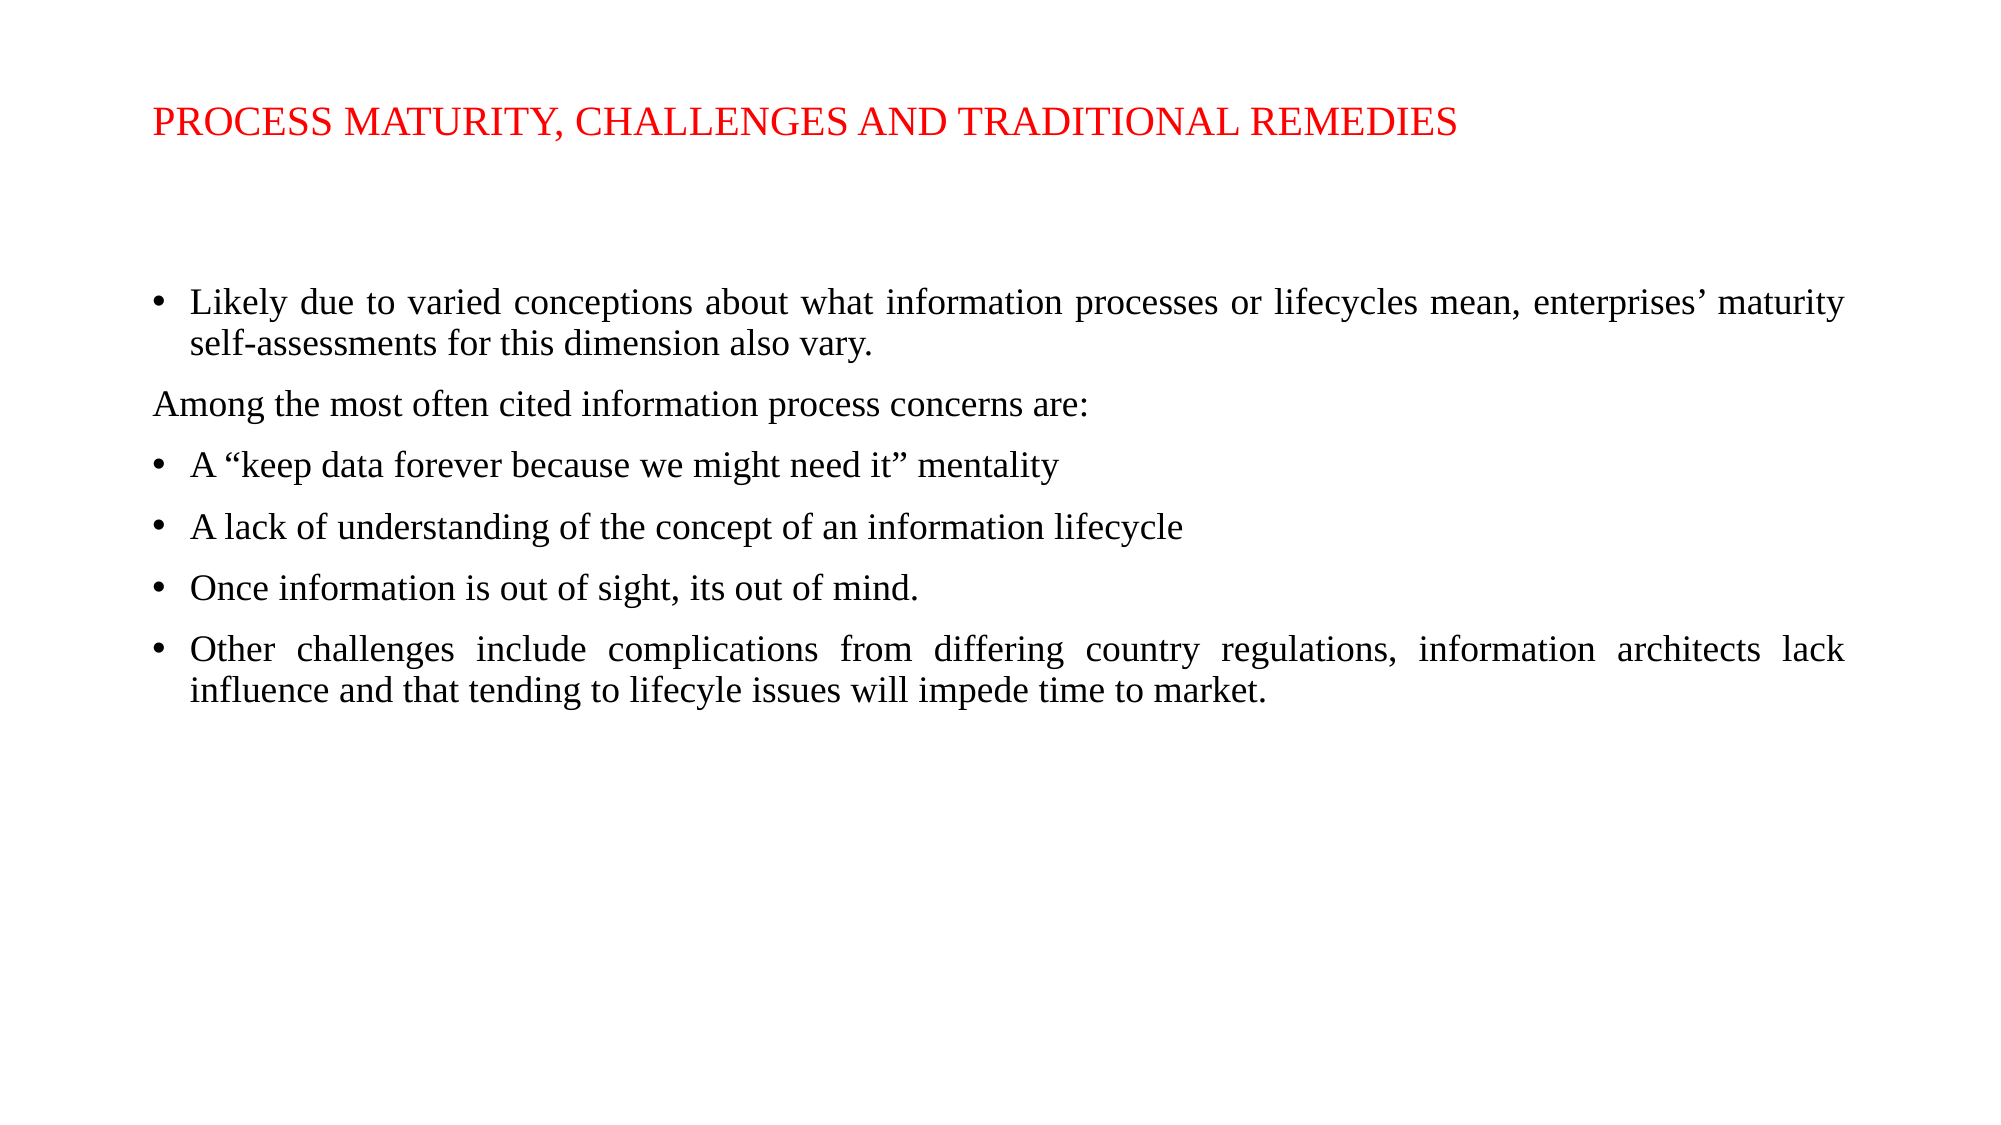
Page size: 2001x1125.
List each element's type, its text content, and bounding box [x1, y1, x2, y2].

list Likely due to varied conceptions about what information processes or lifecycles mean, enterprises’ maturity self-assessments for this dimension also vary. Among the most often cited information process concerns are: A “keep data forever because we might need it” mentality A lack of understanding of the concept of an information lifecycle Once information is out of sight, its out of mind. Other challenges include complications from differing country regulations, information architects lack influence and that tending to lifecyle issues will impede time to market. [137, 275, 1863, 1014]
title PROCESS MATURITY, CHALLENGES AND TRADITIONAL REMEDIES [137, 59, 1863, 235]
